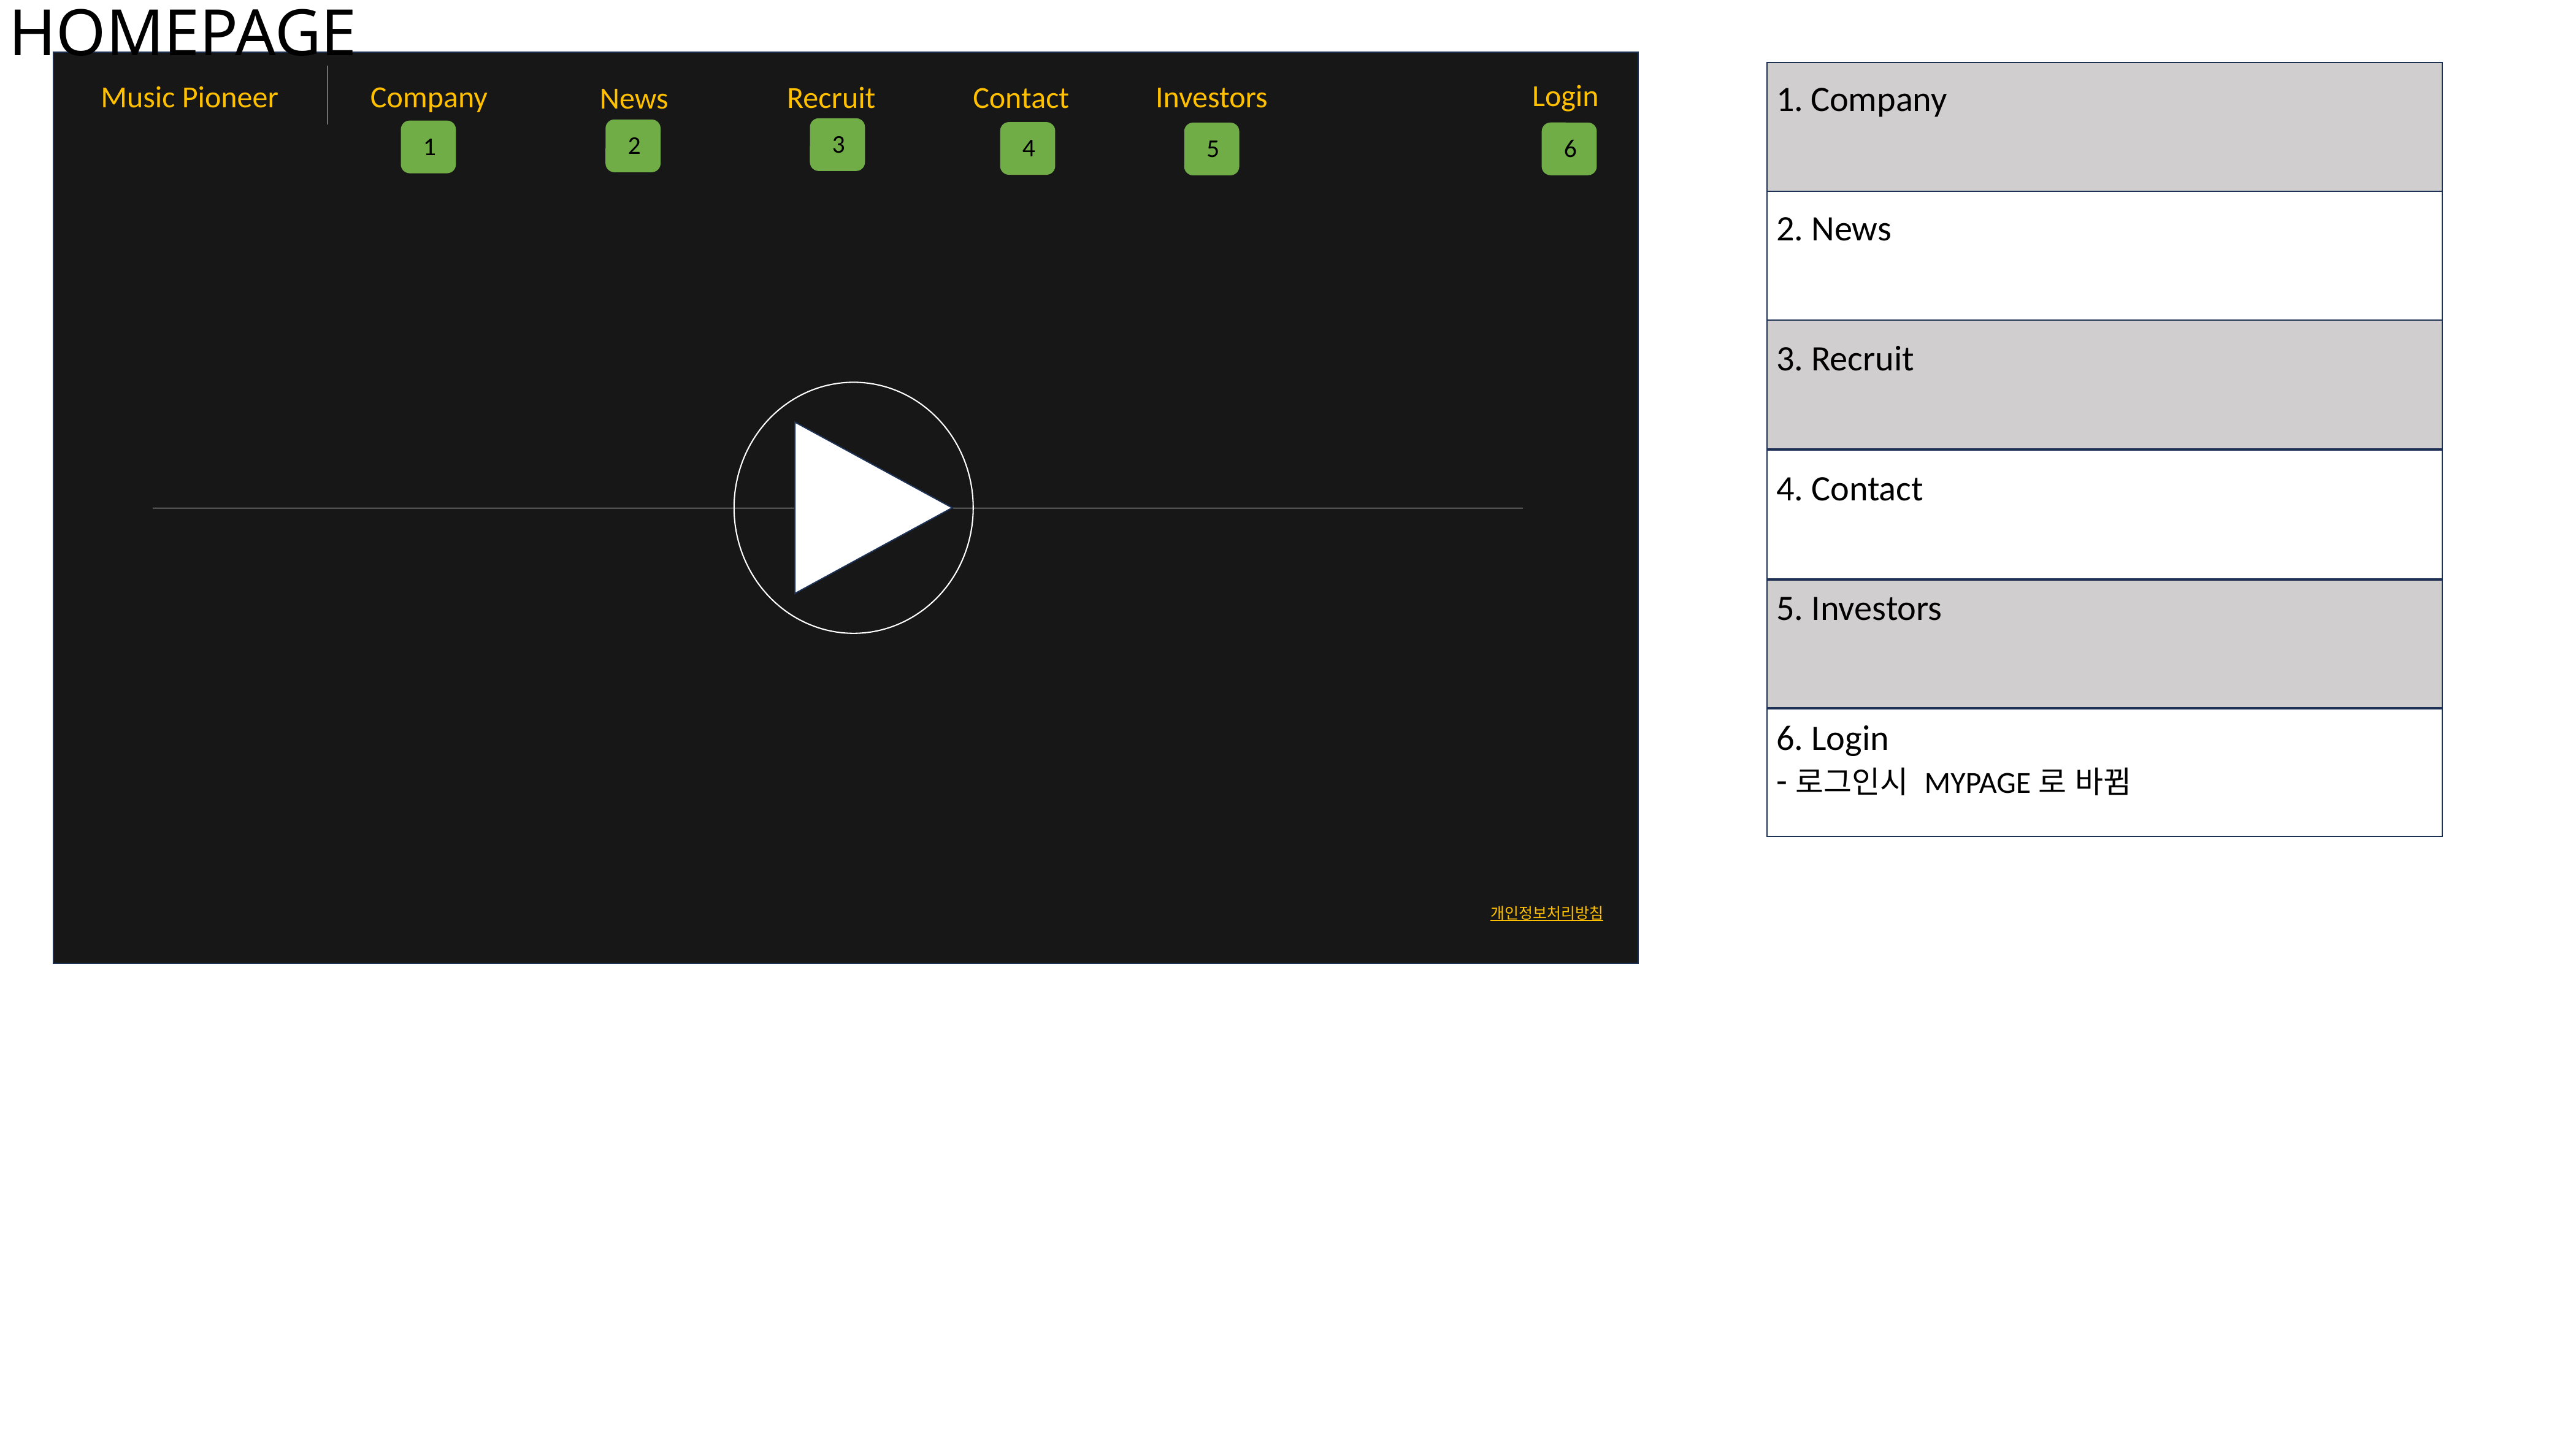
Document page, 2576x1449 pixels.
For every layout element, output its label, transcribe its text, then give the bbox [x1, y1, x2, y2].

text_box Investors [1146, 72, 1283, 118]
text_box [794, 421, 954, 508]
text_box [1766, 707, 2443, 837]
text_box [1767, 49, 2442, 709]
text_box Company [361, 72, 510, 118]
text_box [401, 120, 456, 176]
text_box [1000, 122, 1056, 175]
text_box Recruit [778, 73, 886, 119]
text_box HOMEPAGE [0, 0, 466, 73]
text_box [733, 508, 974, 634]
text_box News [591, 74, 685, 120]
text_box [53, 52, 1639, 964]
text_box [1184, 122, 1240, 175]
text_box [733, 381, 974, 508]
text_box 개인정보처리방침 [1481, 898, 1633, 927]
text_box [810, 118, 865, 171]
text_box Login [1523, 71, 1616, 117]
text_box 6. Login -로그인시 MYPAGE로 바뀜 [1767, 709, 2219, 805]
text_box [1541, 122, 1597, 175]
text_box [794, 508, 953, 595]
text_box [605, 119, 661, 172]
text_box Contact [964, 73, 1090, 119]
text_box Music Pioneer [91, 72, 307, 118]
